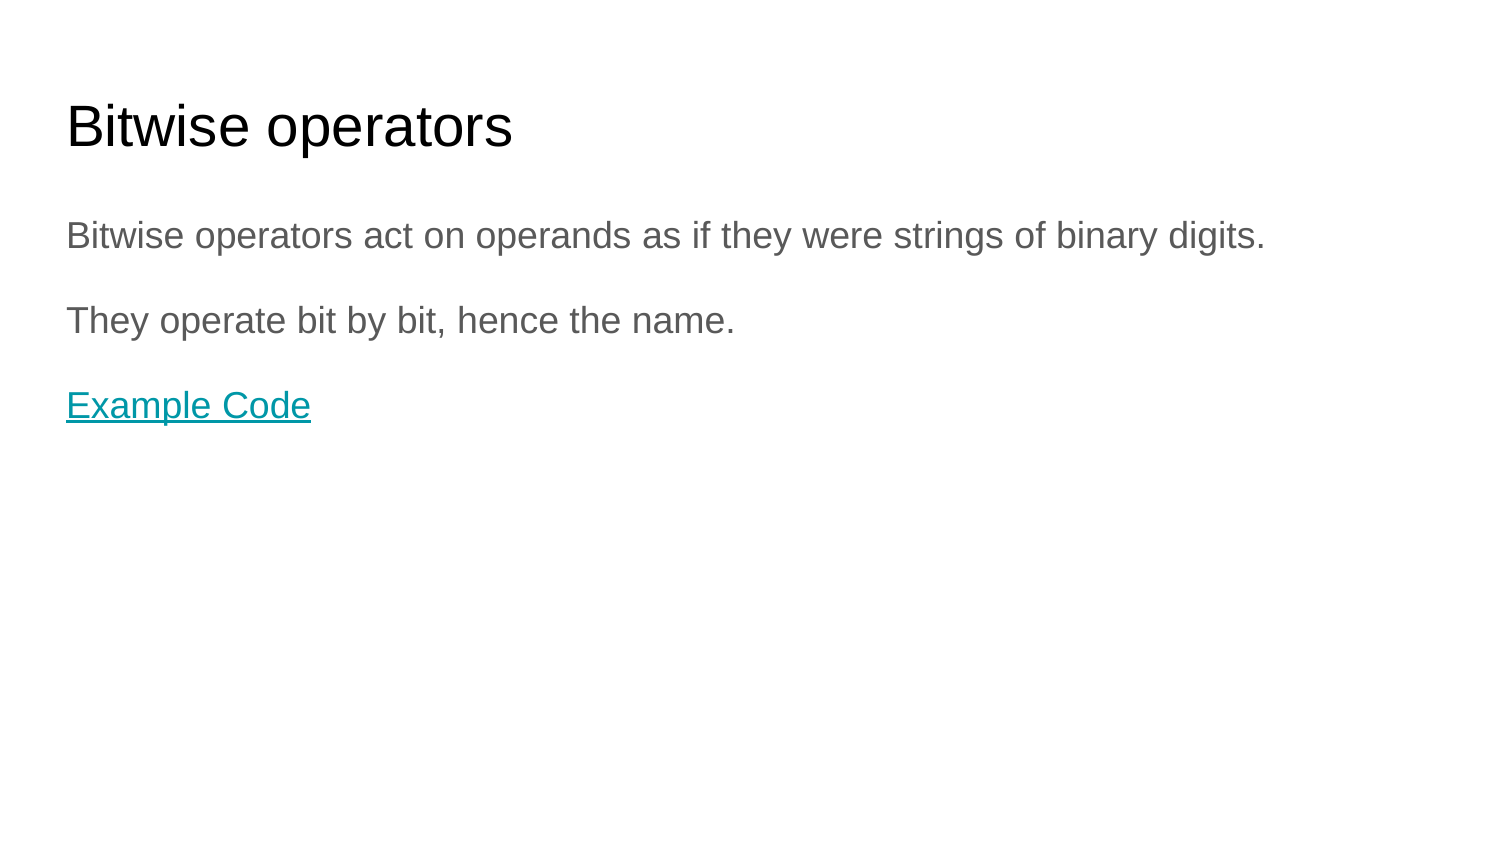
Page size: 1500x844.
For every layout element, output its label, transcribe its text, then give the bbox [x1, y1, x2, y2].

title Bitwise operators [51, 72, 1449, 167]
list Bitwise operators act on operands as if they were strings of binary digits. They operate bit by bit, hence the name. Example Code [51, 189, 1449, 750]
